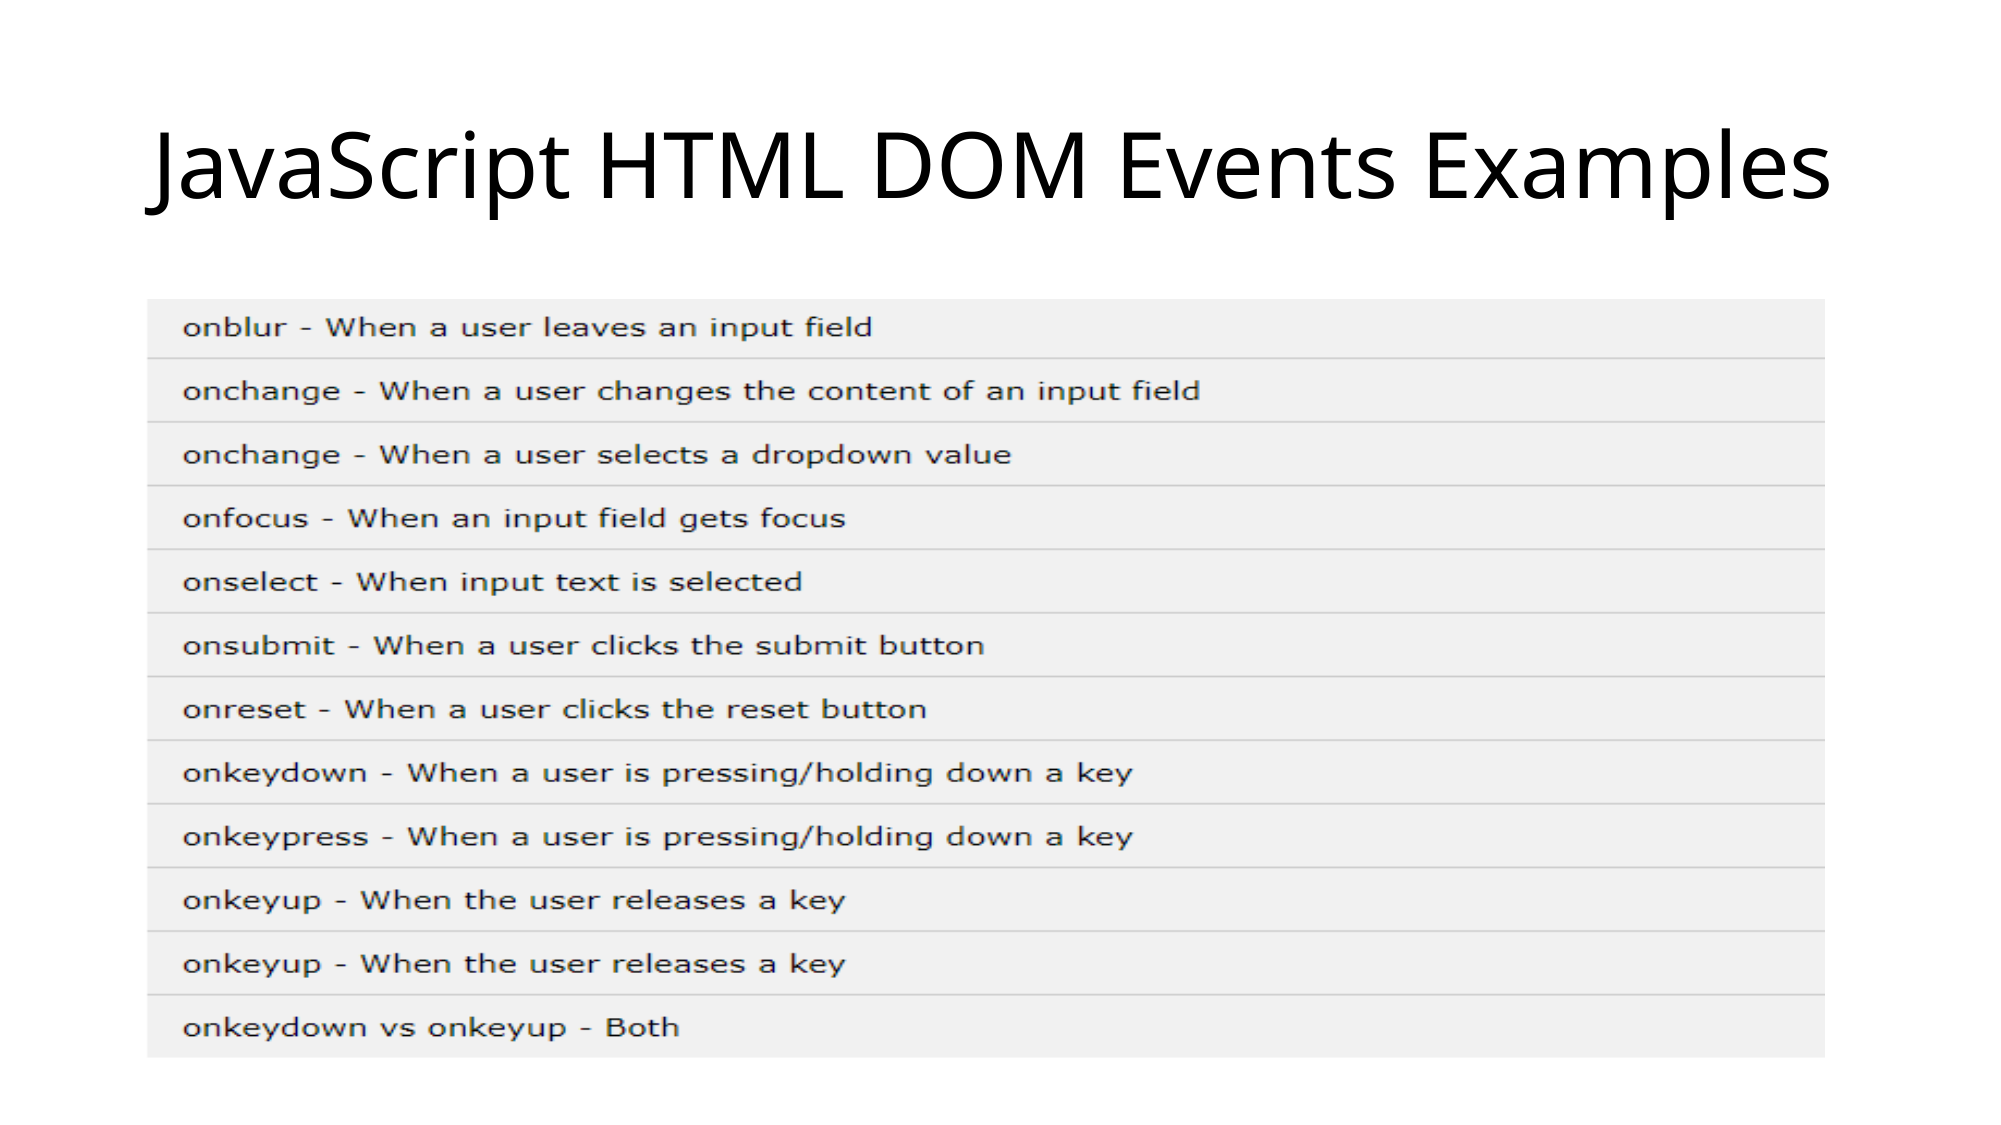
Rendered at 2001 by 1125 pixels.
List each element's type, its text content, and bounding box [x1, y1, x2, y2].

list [137, 299, 1825, 1066]
title JavaScript HTML DOM Events Examples [137, 59, 1863, 278]
